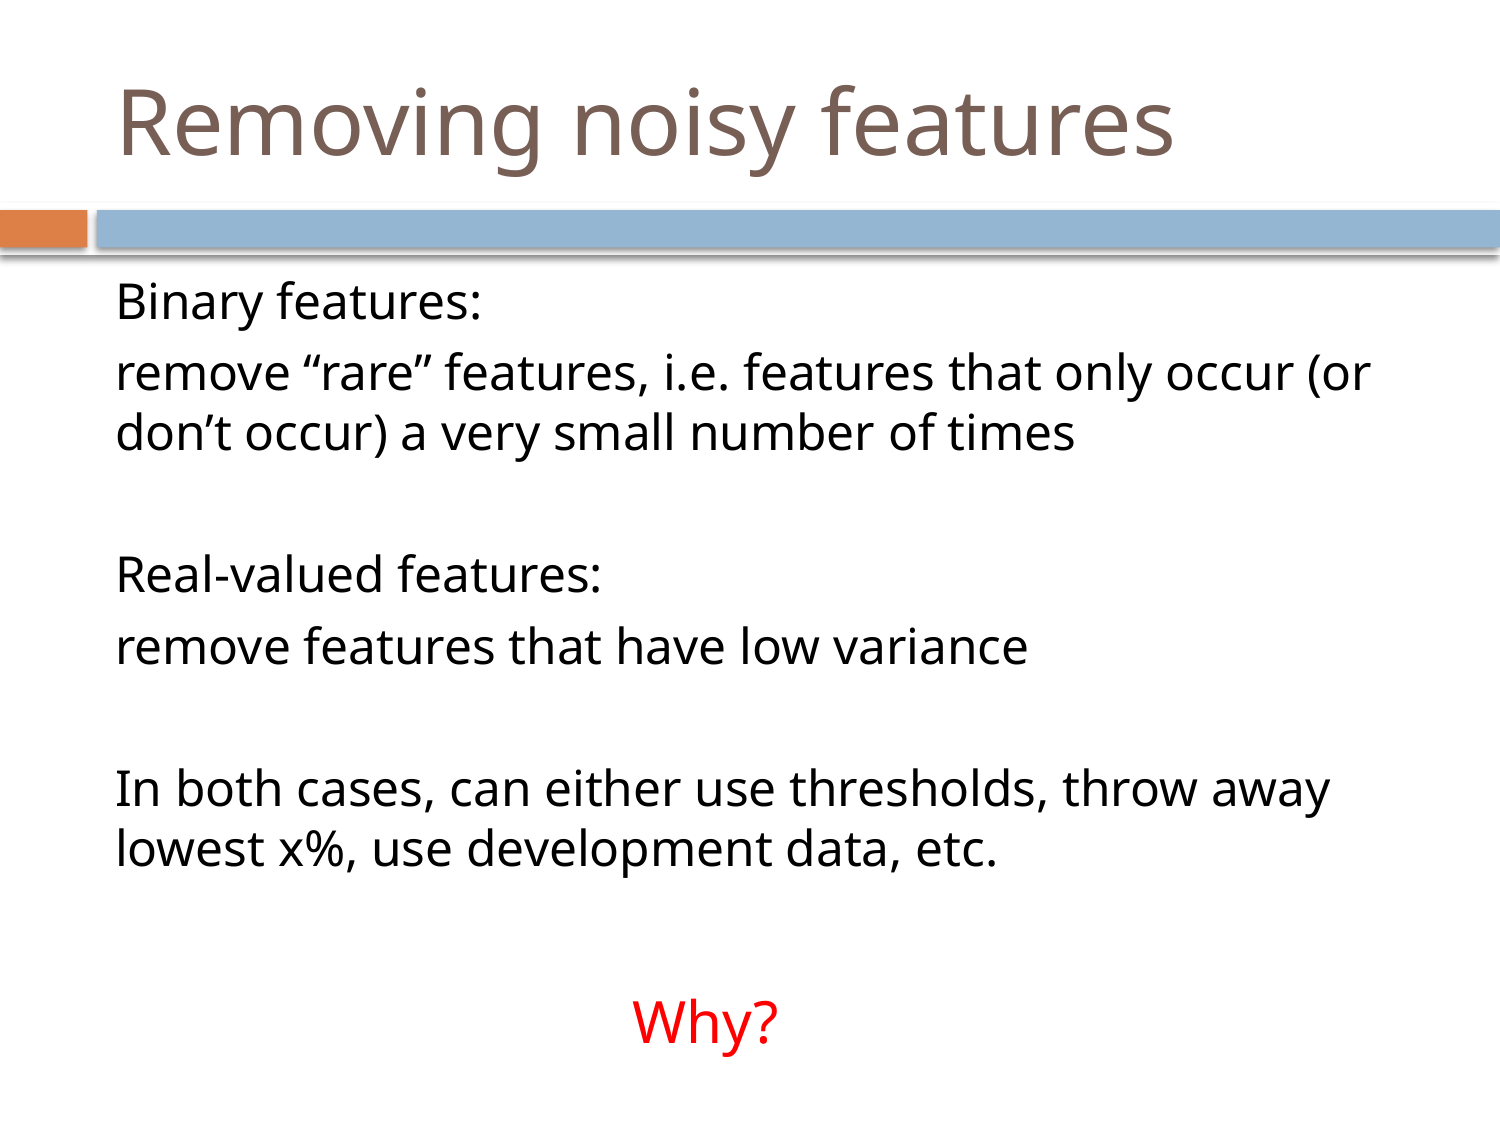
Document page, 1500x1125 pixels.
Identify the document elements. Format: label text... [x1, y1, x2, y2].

title Removing noisy features [100, 37, 1438, 200]
list Binary features: remove “rare” features, i.e. features that only occur (or don’t occur) a very small number of times Real-valued features: remove features that have low variance In both cases, can either use thresholds, throw away lowest x%, use development data, etc. [100, 262, 1438, 888]
text_box Why? [617, 977, 794, 1063]
